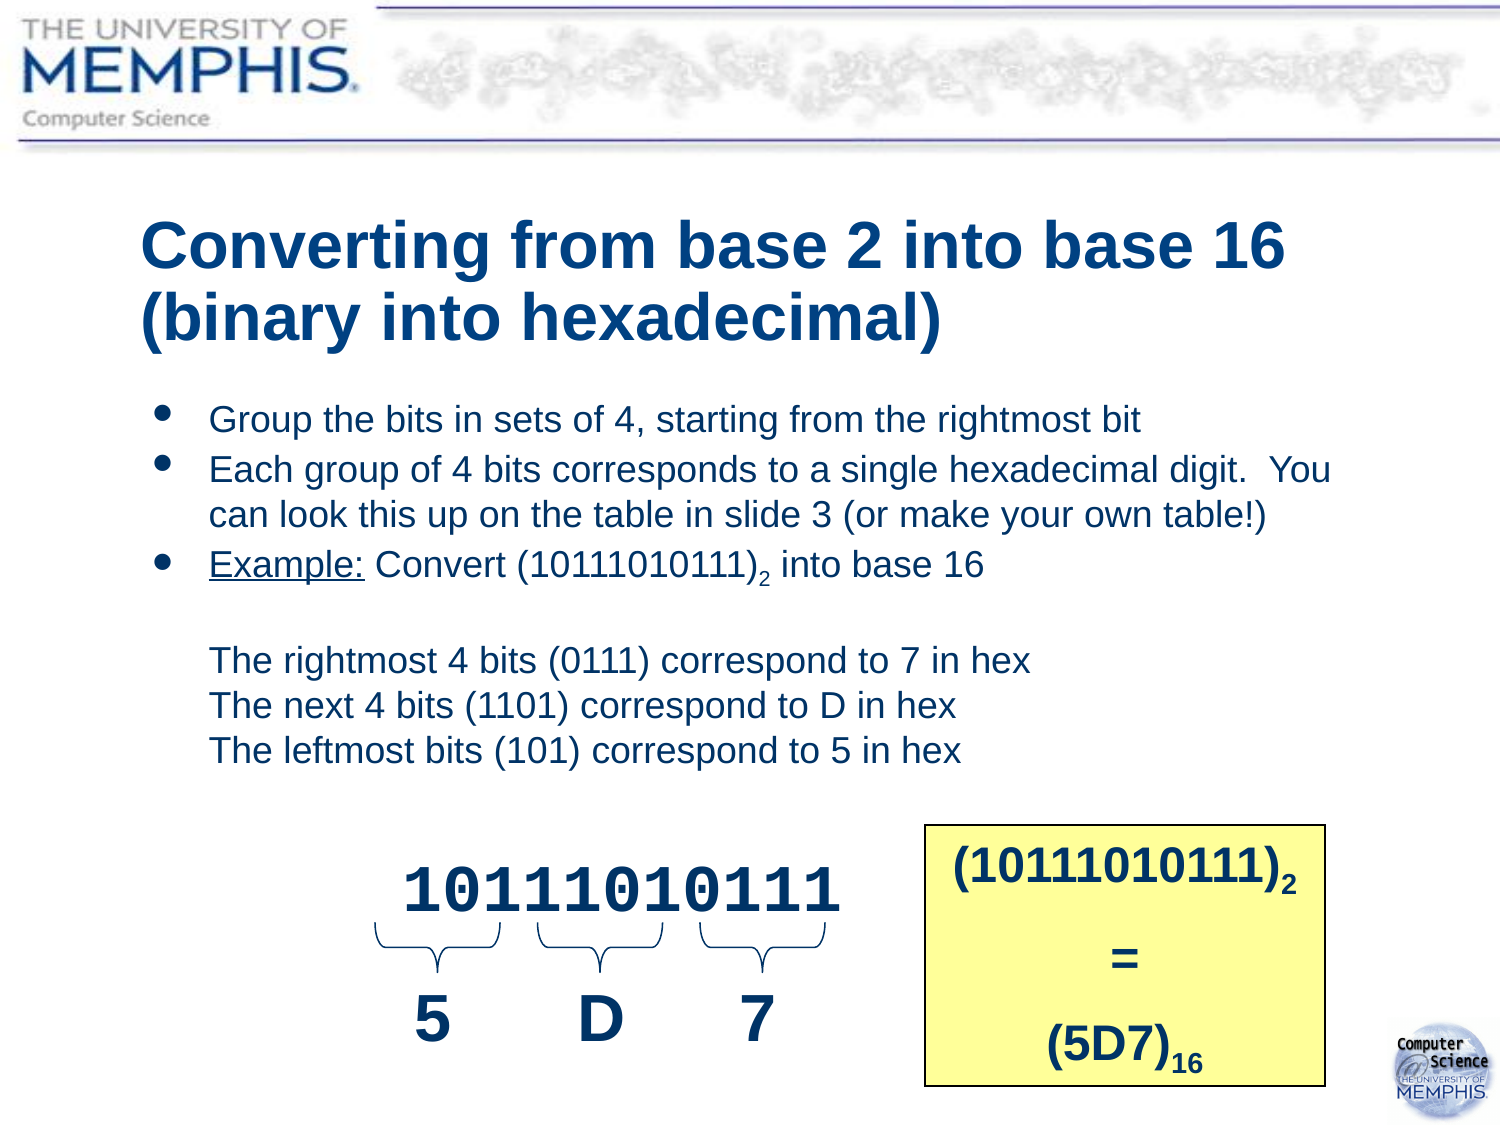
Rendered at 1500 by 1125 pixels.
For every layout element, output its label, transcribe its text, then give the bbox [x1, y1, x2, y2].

text_box [537, 925, 663, 967]
text_box 5 [399, 967, 475, 1063]
picture [0, 0, 1500, 163]
text_box [700, 925, 825, 967]
text_box Group the bits in sets of 4, starting from the rightmost bit Each group of 4 bits corresponds to a single hexadecimal digit. You can look this up on the table in slide 3 (or make your own table!) Example: Convert (10111010111)2 into base 16 The rightmost 4 bits (0111) correspond to 7 in hex The next 4 bits (1101) correspond to D in hex The leftmost bits (101) correspond to 5 in hex [137, 387, 1400, 825]
picture [1387, 1017, 1500, 1125]
text_box [375, 922, 500, 967]
text_box D [562, 967, 638, 1063]
text_box 7 [724, 967, 800, 1063]
title Converting from base 2 into base 16 (binary into hexadecimal) [124, 174, 1426, 363]
text_box 10111010111 [387, 837, 875, 925]
text_box (10111010111)2 = (5D7)16 [924, 824, 1325, 1087]
